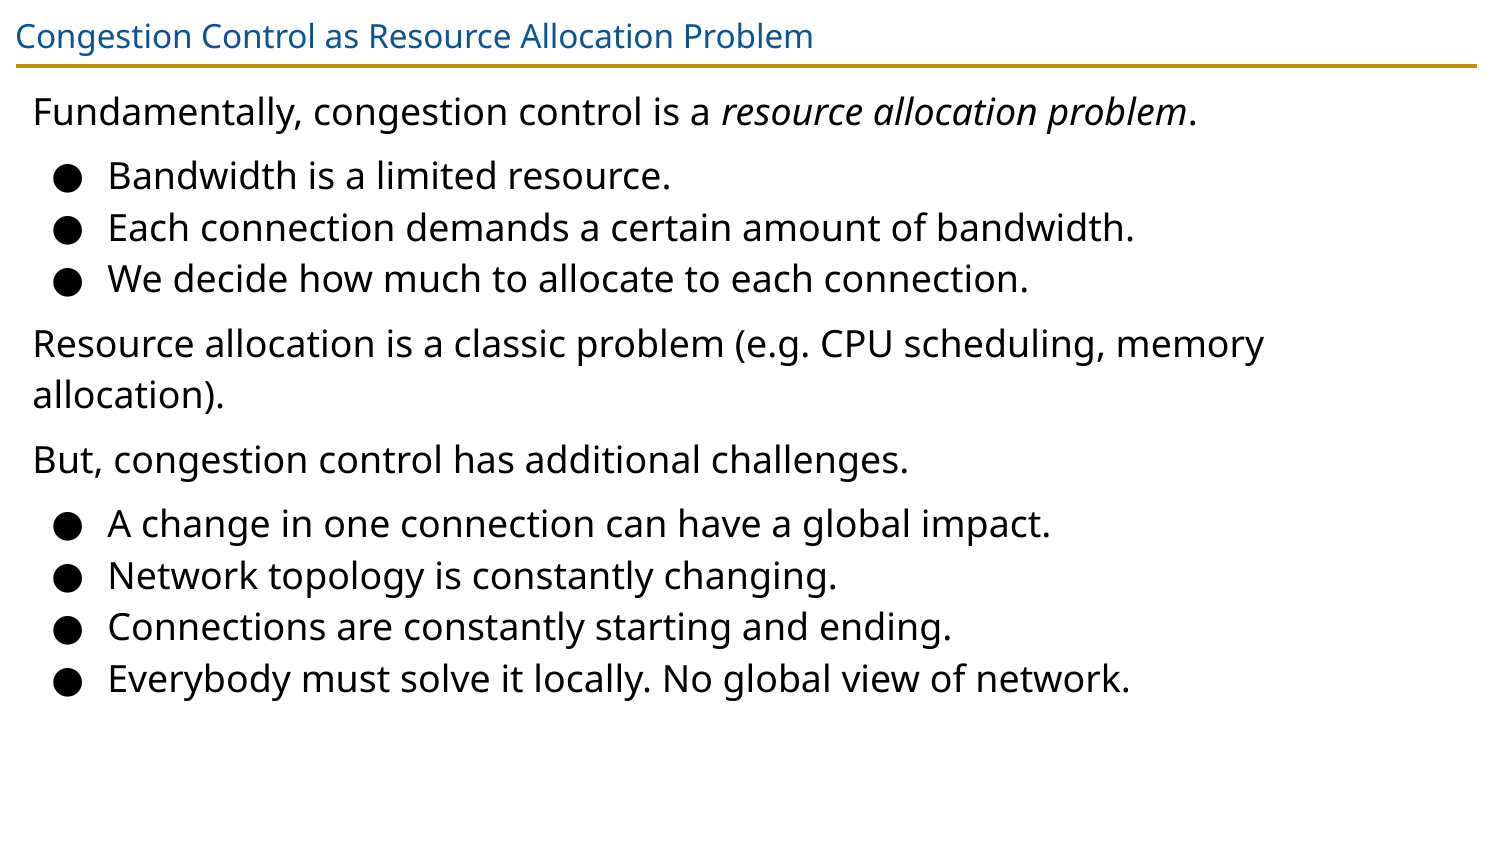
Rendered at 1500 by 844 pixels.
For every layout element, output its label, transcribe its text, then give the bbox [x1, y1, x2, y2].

list Fundamentally, congestion control is a resource allocation problem. Bandwidth is a limited resource. Each connection demands a certain amount of bandwidth. We decide how much to allocate to each connection. Resource allocation is a classic problem (e.g. CPU scheduling, memory allocation). But, congestion control has additional challenges. A change in one connection can have a global impact. Network topology is constantly changing. Connections are constantly starting and ending. Everybody must solve it locally. No global view of network. [17, 65, 1480, 810]
title Congestion Control as Resource Allocation Problem [0, 0, 1398, 65]
